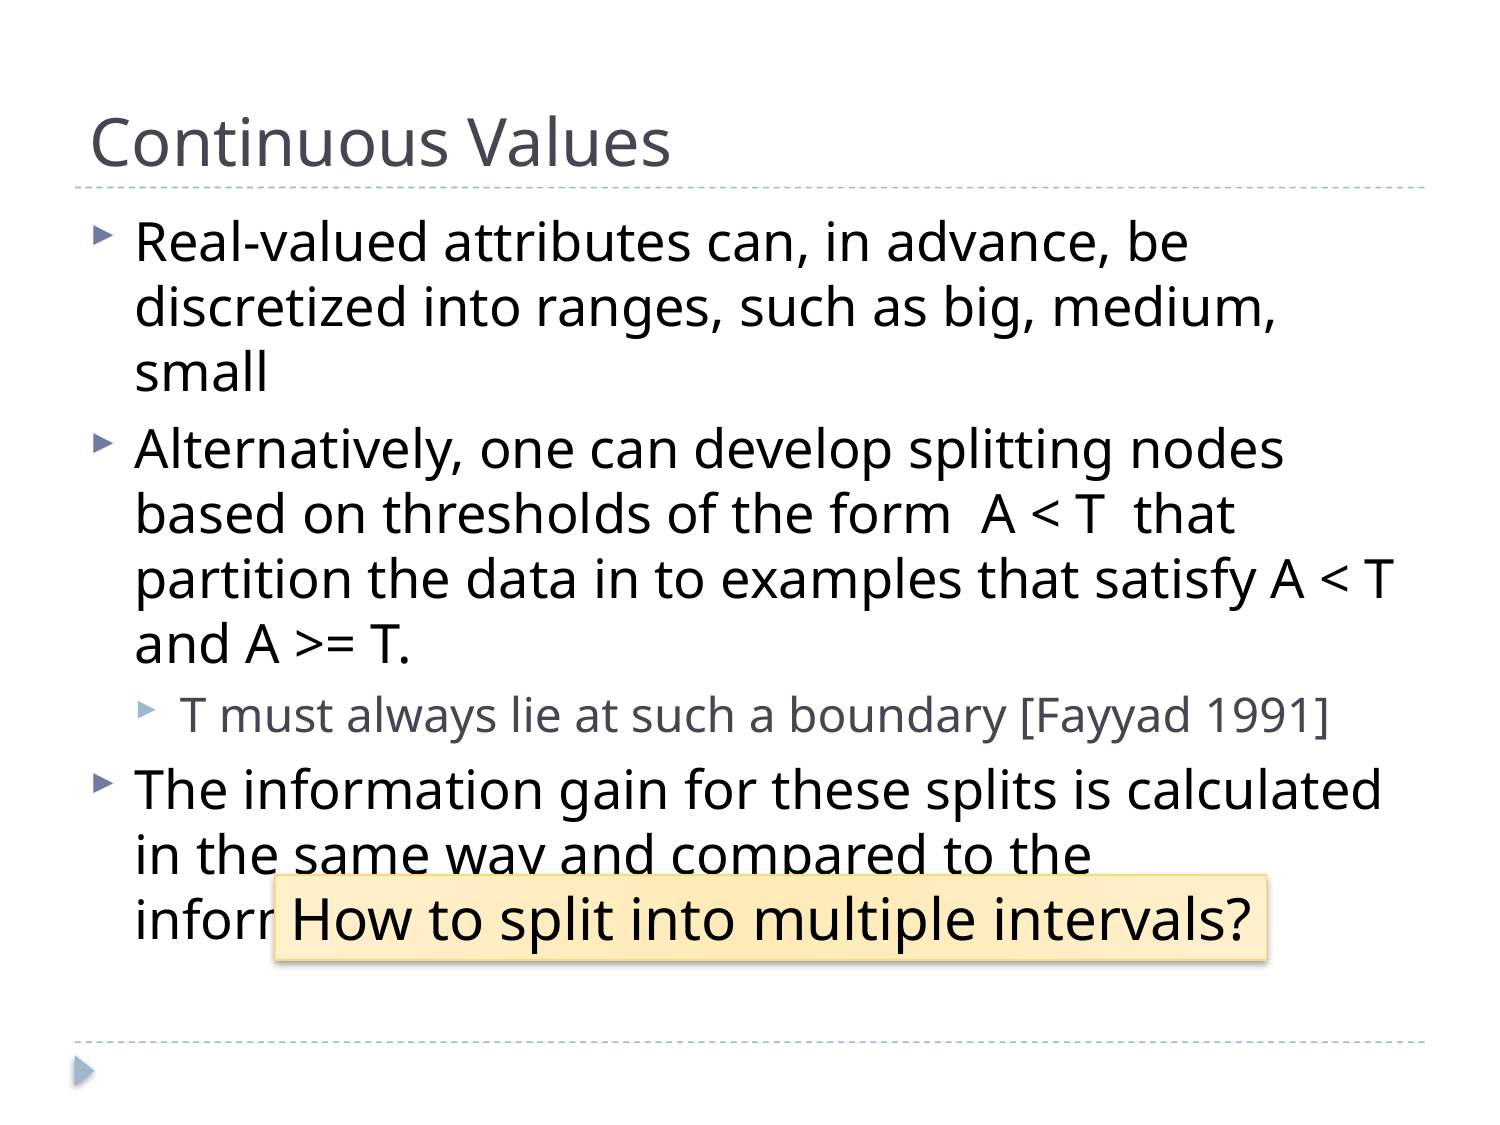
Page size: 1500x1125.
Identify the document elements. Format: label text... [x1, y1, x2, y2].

text_box How to split into multiple intervals? [274, 874, 1267, 961]
list Real-valued attributes can, in advance, be discretized into ranges, such as big, medium, small Alternatively, one can develop splitting nodes based on thresholds of the form A < T that partition the data in to examples that satisfy A < T and A >= T. T must always lie at such a boundary [Fayyad 1991] The information gain for these splits is calculated in the same way and compared to the information can of discrete splits. [75, 200, 1425, 1010]
title Continuous Values [75, 24, 1425, 188]
